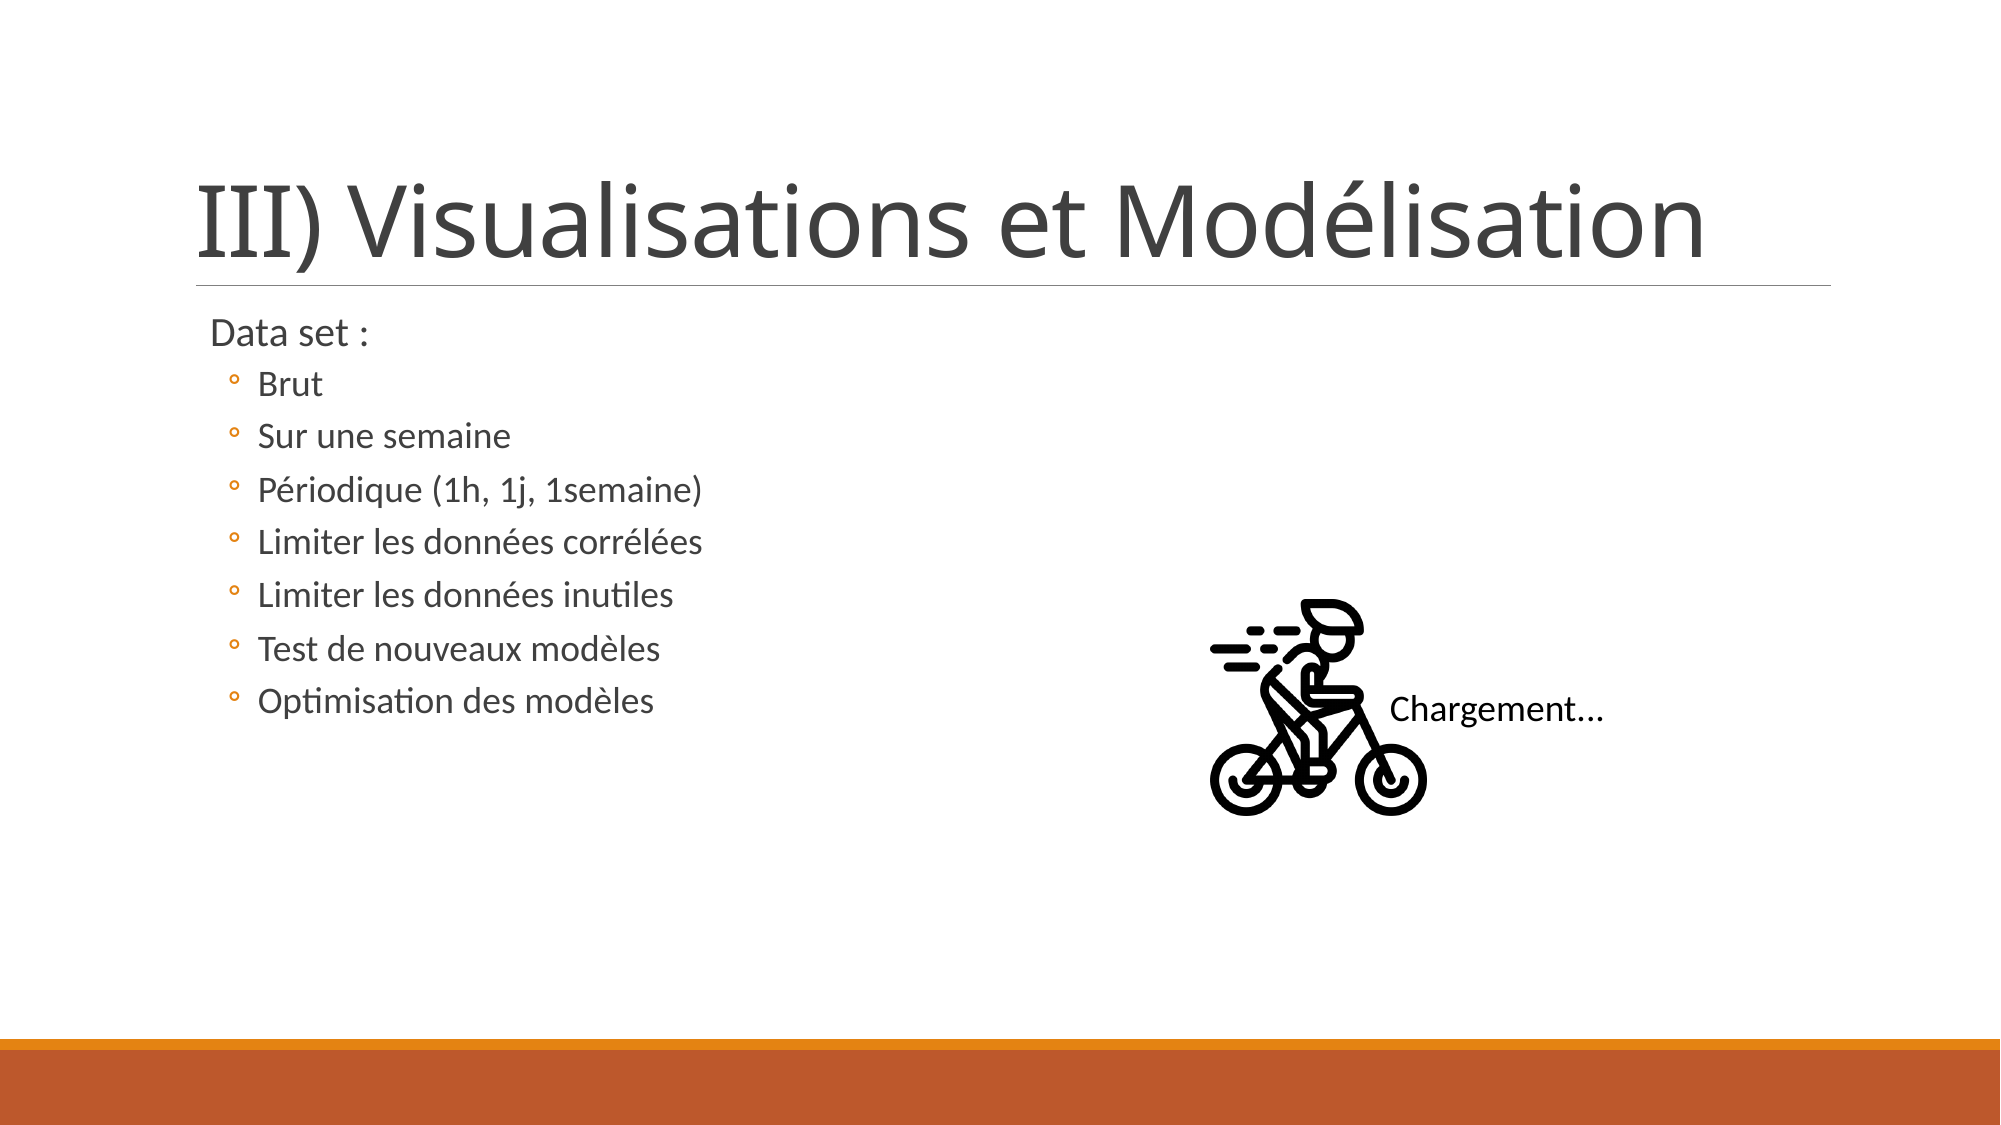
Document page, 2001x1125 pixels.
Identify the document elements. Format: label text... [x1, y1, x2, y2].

list Data set : Brut Sur une semaine Périodique (1h, 1j, 1semaine) Limiter les données corrélées Limiter les données inutiles Test de nouveaux modèles Optimisation des modèles [180, 302, 1830, 963]
picture [1210, 599, 1428, 817]
text_box Chargement... [1436, 676, 1825, 737]
title III) Visualisations et Modélisation [180, 47, 1830, 285]
